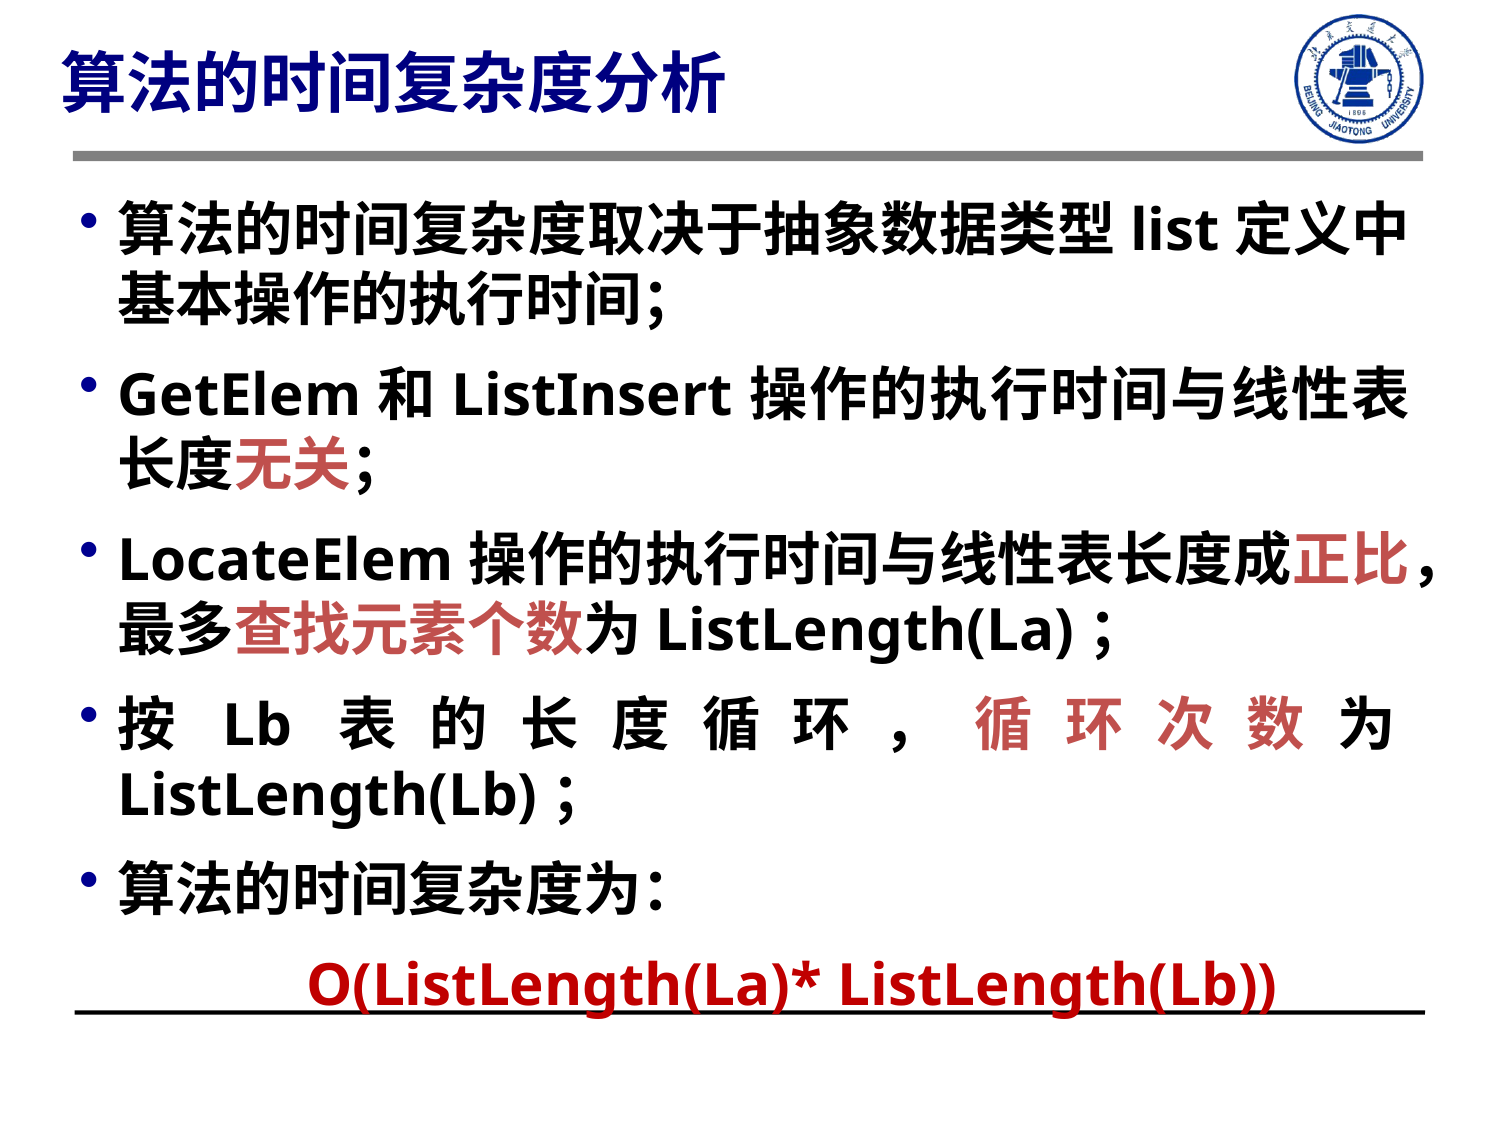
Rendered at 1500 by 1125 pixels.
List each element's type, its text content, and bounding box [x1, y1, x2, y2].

picture [1294, 14, 1424, 144]
list 算法的时间复杂度取决于抽象数据类型list定义中基本操作的执行时间； GetElem和ListInsert操作的执行时间与线性表长度无关； LocateElem操作的执行时间与线性表长度成正比，最多查找元素个数为ListLength(La)； 按Lb表的长度循环，循环次数为ListLength(Lb)； 算法的时间复杂度为： O(ListLength(La)* ListLength(Lb)) [64, 184, 1426, 1005]
text_box 算法的时间复杂度分析 [45, 27, 1321, 130]
